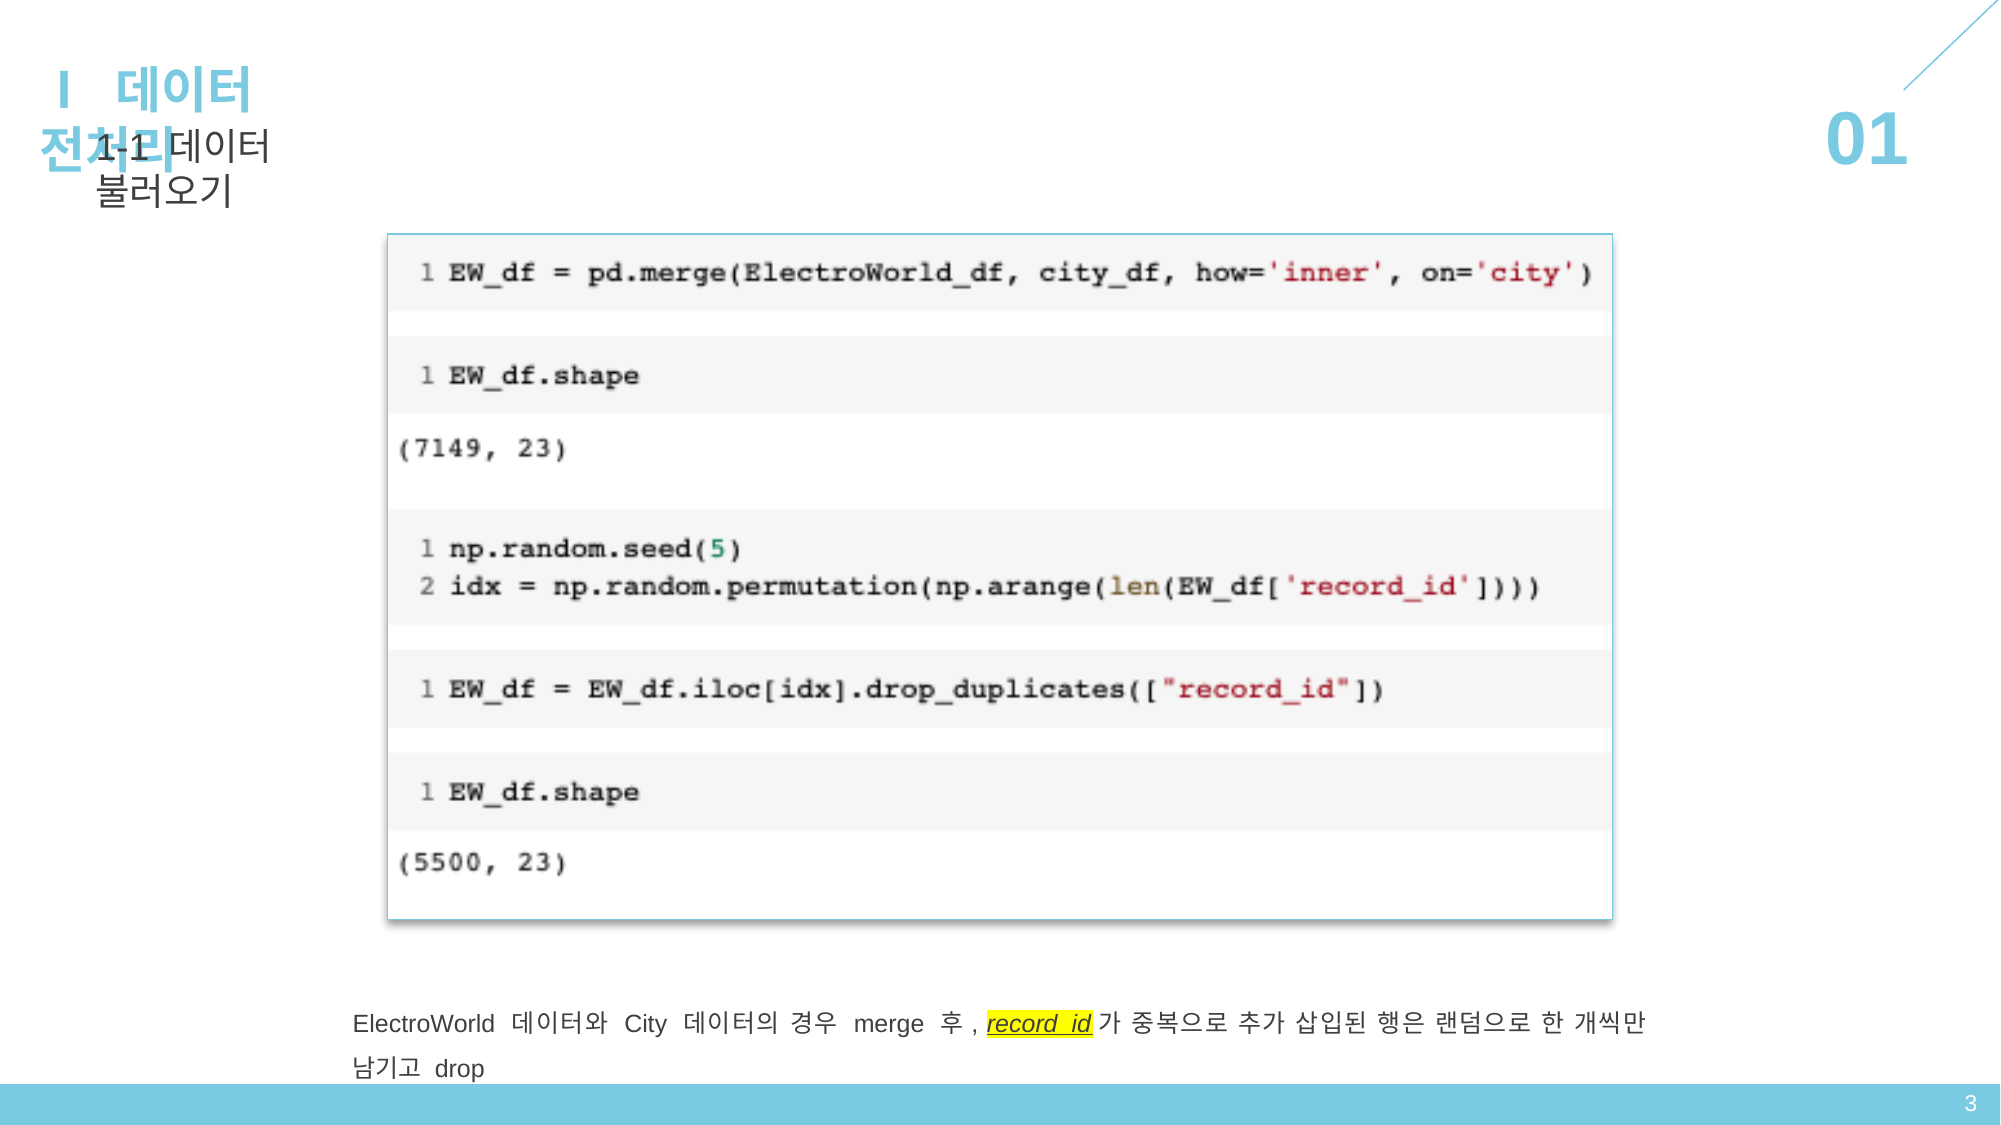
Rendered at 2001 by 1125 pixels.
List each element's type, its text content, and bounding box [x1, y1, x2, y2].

text_box 1-1 데이터 불러오기 [95, 122, 415, 213]
text_box 01 [1825, 90, 1914, 181]
text_box Ⅰ 데이터 전처리 [39, 58, 377, 179]
picture [387, 234, 1613, 919]
slide_number ‹#› [1542, 1072, 1993, 1125]
text_box ElectroWorld 데이터와 City 데이터의 경우 merge 후, record_id가 중복으로 추가 삽입된 행은 랜덤으로 한 개씩만 남기고 drop [352, 984, 1647, 1090]
